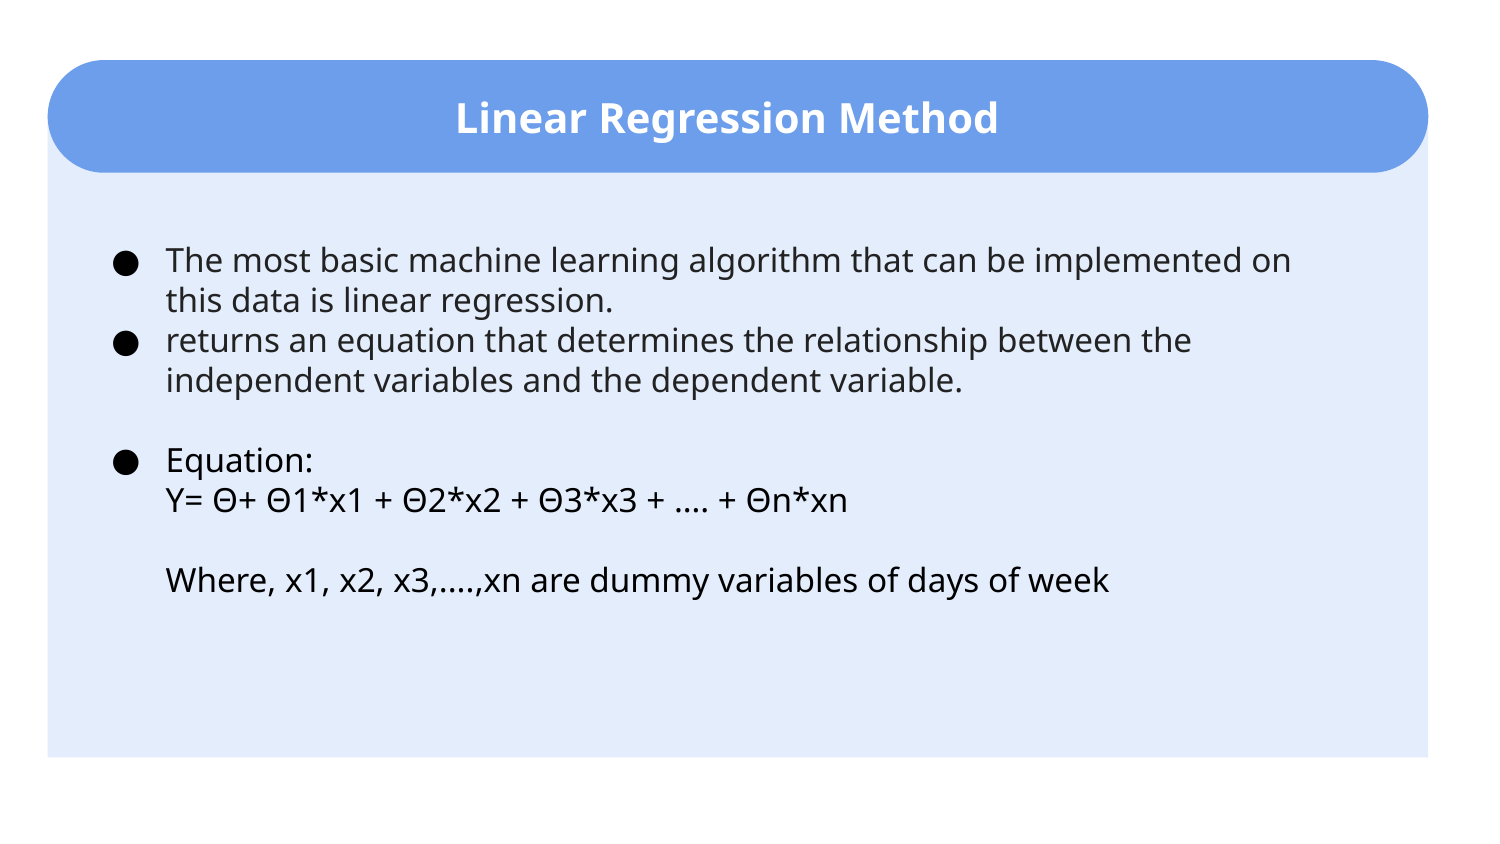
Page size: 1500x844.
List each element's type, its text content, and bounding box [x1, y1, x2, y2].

text_box The most basic machine learning algorithm that can be implemented on this data is linear regression. returns an equation that determines the relationship between the independent variables and the dependent variable. Equation: Y= Θ+ Θ1*x1 + Θ2*x2 + Θ3*x3 + …. + Θn*xn Where, x1, x2, x3,....,xn are dummy variables of days of week [75, 224, 1375, 754]
text_box [47, 122, 1429, 758]
text_box Linear Regression Method [47, 60, 1429, 173]
